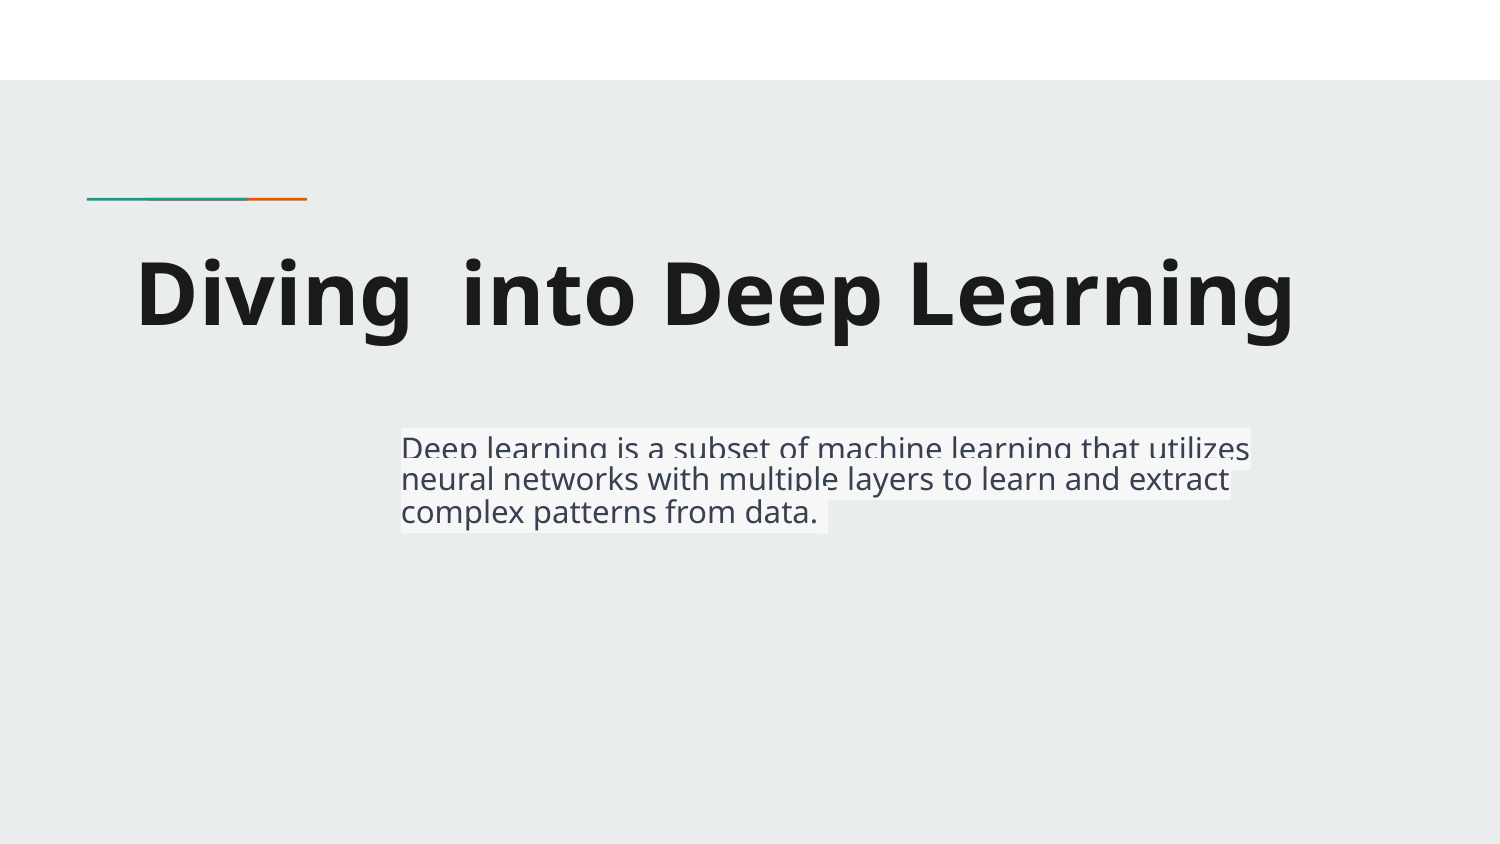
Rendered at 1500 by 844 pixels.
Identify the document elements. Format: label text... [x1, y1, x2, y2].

title Diving into Deep Learning [119, 216, 1381, 490]
subtitle Deep learning is a subset of machine learning that utilizes neural networks with multiple layers to learn and extract complex patterns from data. [385, 421, 1290, 569]
